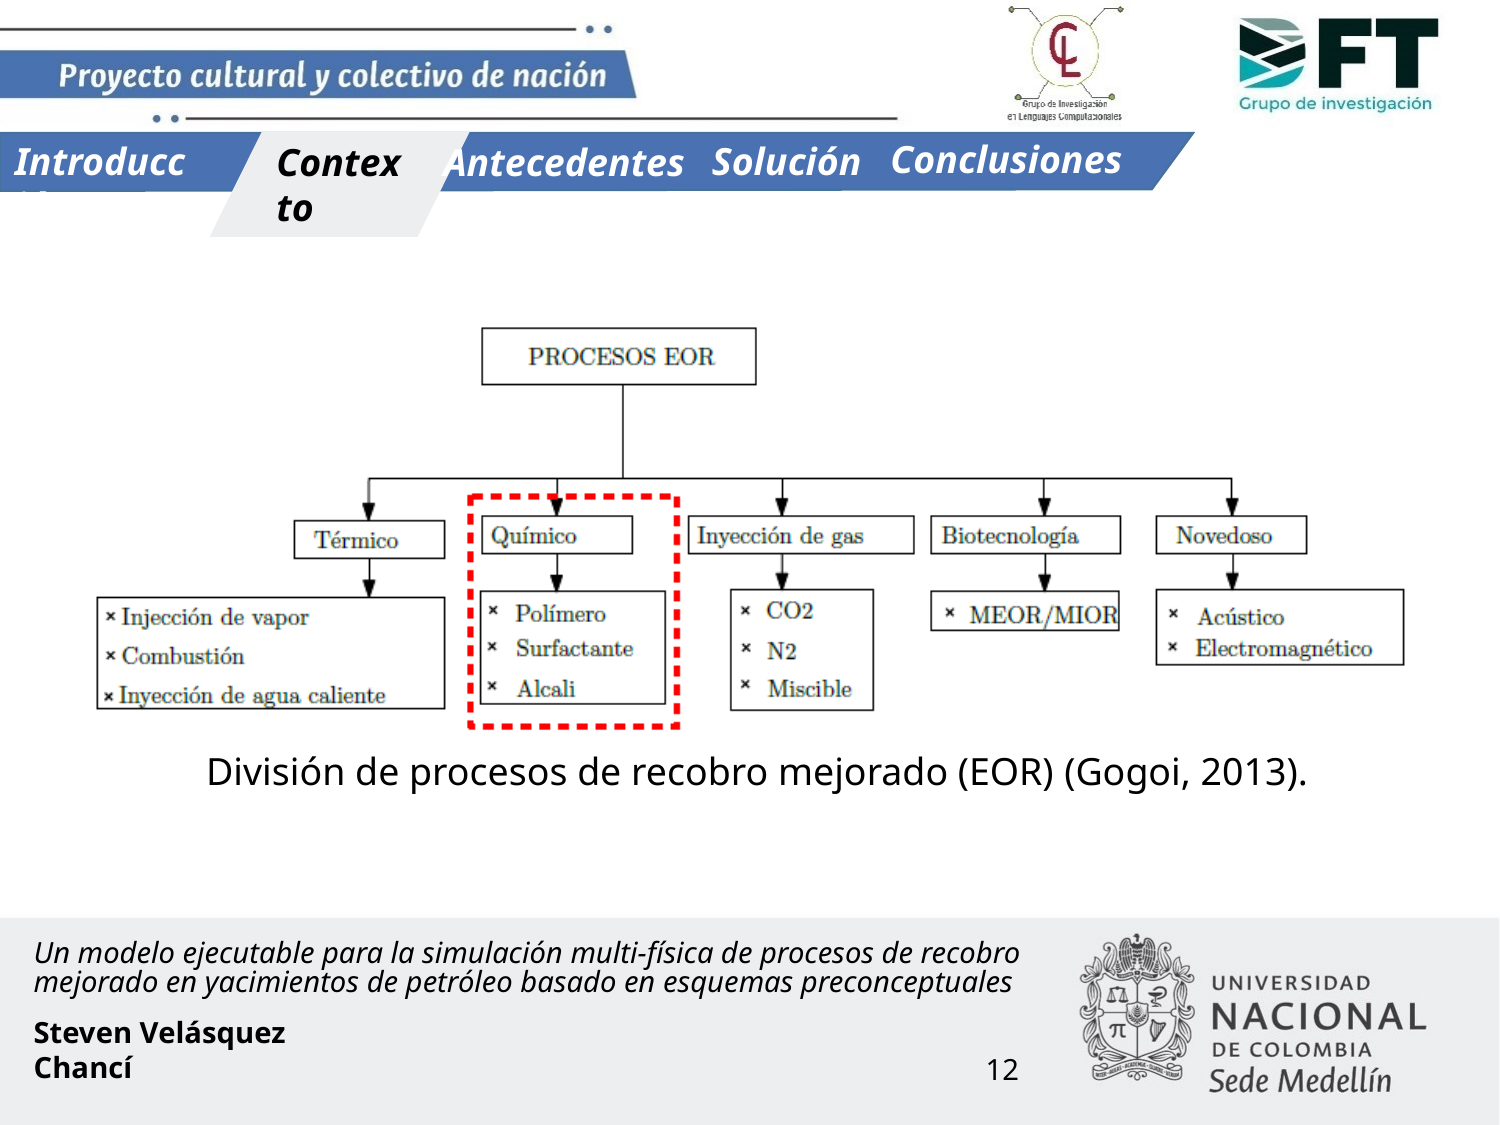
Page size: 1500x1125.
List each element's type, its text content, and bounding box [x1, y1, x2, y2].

text_box División de procesos de recobro mejorado (EOR) (Gogoi, 2013). [39, 740, 1475, 801]
slide_number 12 [937, 1044, 1067, 1105]
picture [0, 0, 1500, 1125]
footer Un modelo ejecutable para la simulación multi-física de procesos de recobro mejorado en yacimientos de petróleo basado en esquemas preconceptuales [18, 927, 1067, 1009]
